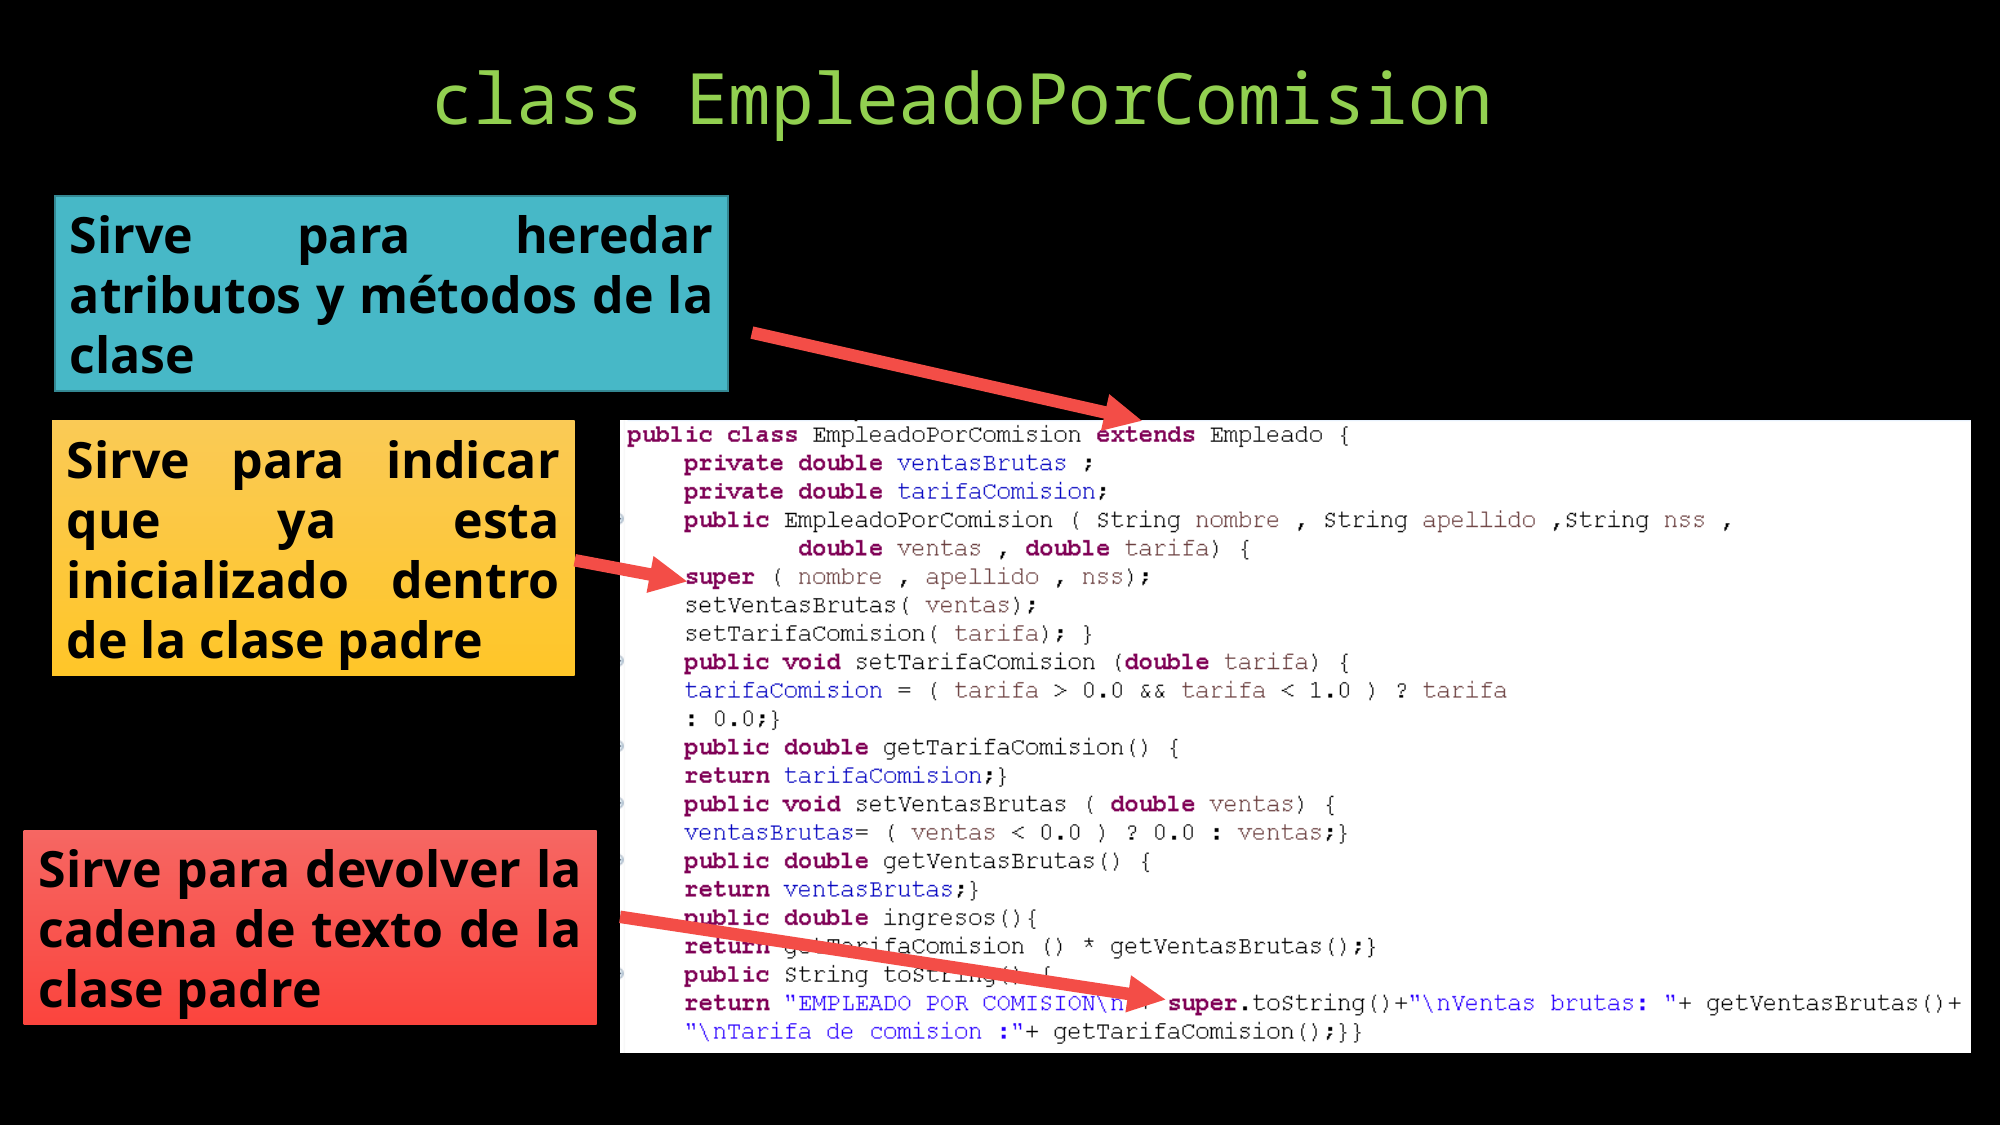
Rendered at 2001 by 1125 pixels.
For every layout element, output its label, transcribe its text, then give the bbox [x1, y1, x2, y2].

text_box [751, 332, 1142, 421]
text_box Sirve para indicar que ya esta inicializado dentro de la clase padre [52, 420, 575, 676]
text_box Sirve para devolver la cadena de texto de la clase padre [23, 830, 597, 1025]
text_box Sirve para heredar atributos y métodos de la clase [54, 195, 729, 392]
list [620, 420, 1971, 1053]
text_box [620, 916, 1166, 1000]
title class EmpleadoPorComision [212, 0, 1713, 148]
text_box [574, 560, 687, 582]
